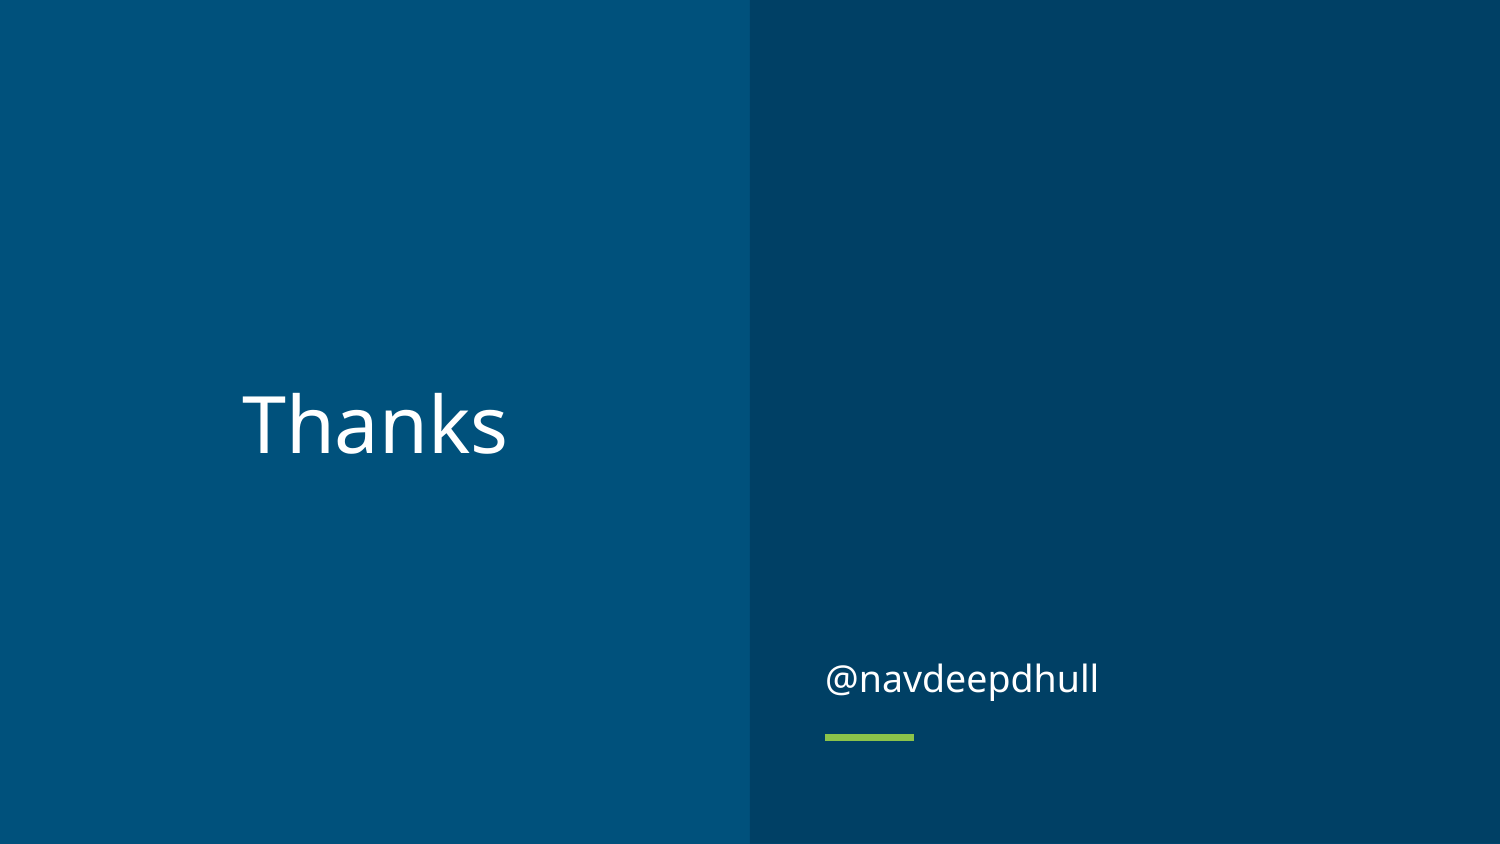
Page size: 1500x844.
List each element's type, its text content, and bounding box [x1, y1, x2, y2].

title Thanks [43, 298, 708, 546]
list @navdeepdhull [810, 118, 1440, 725]
